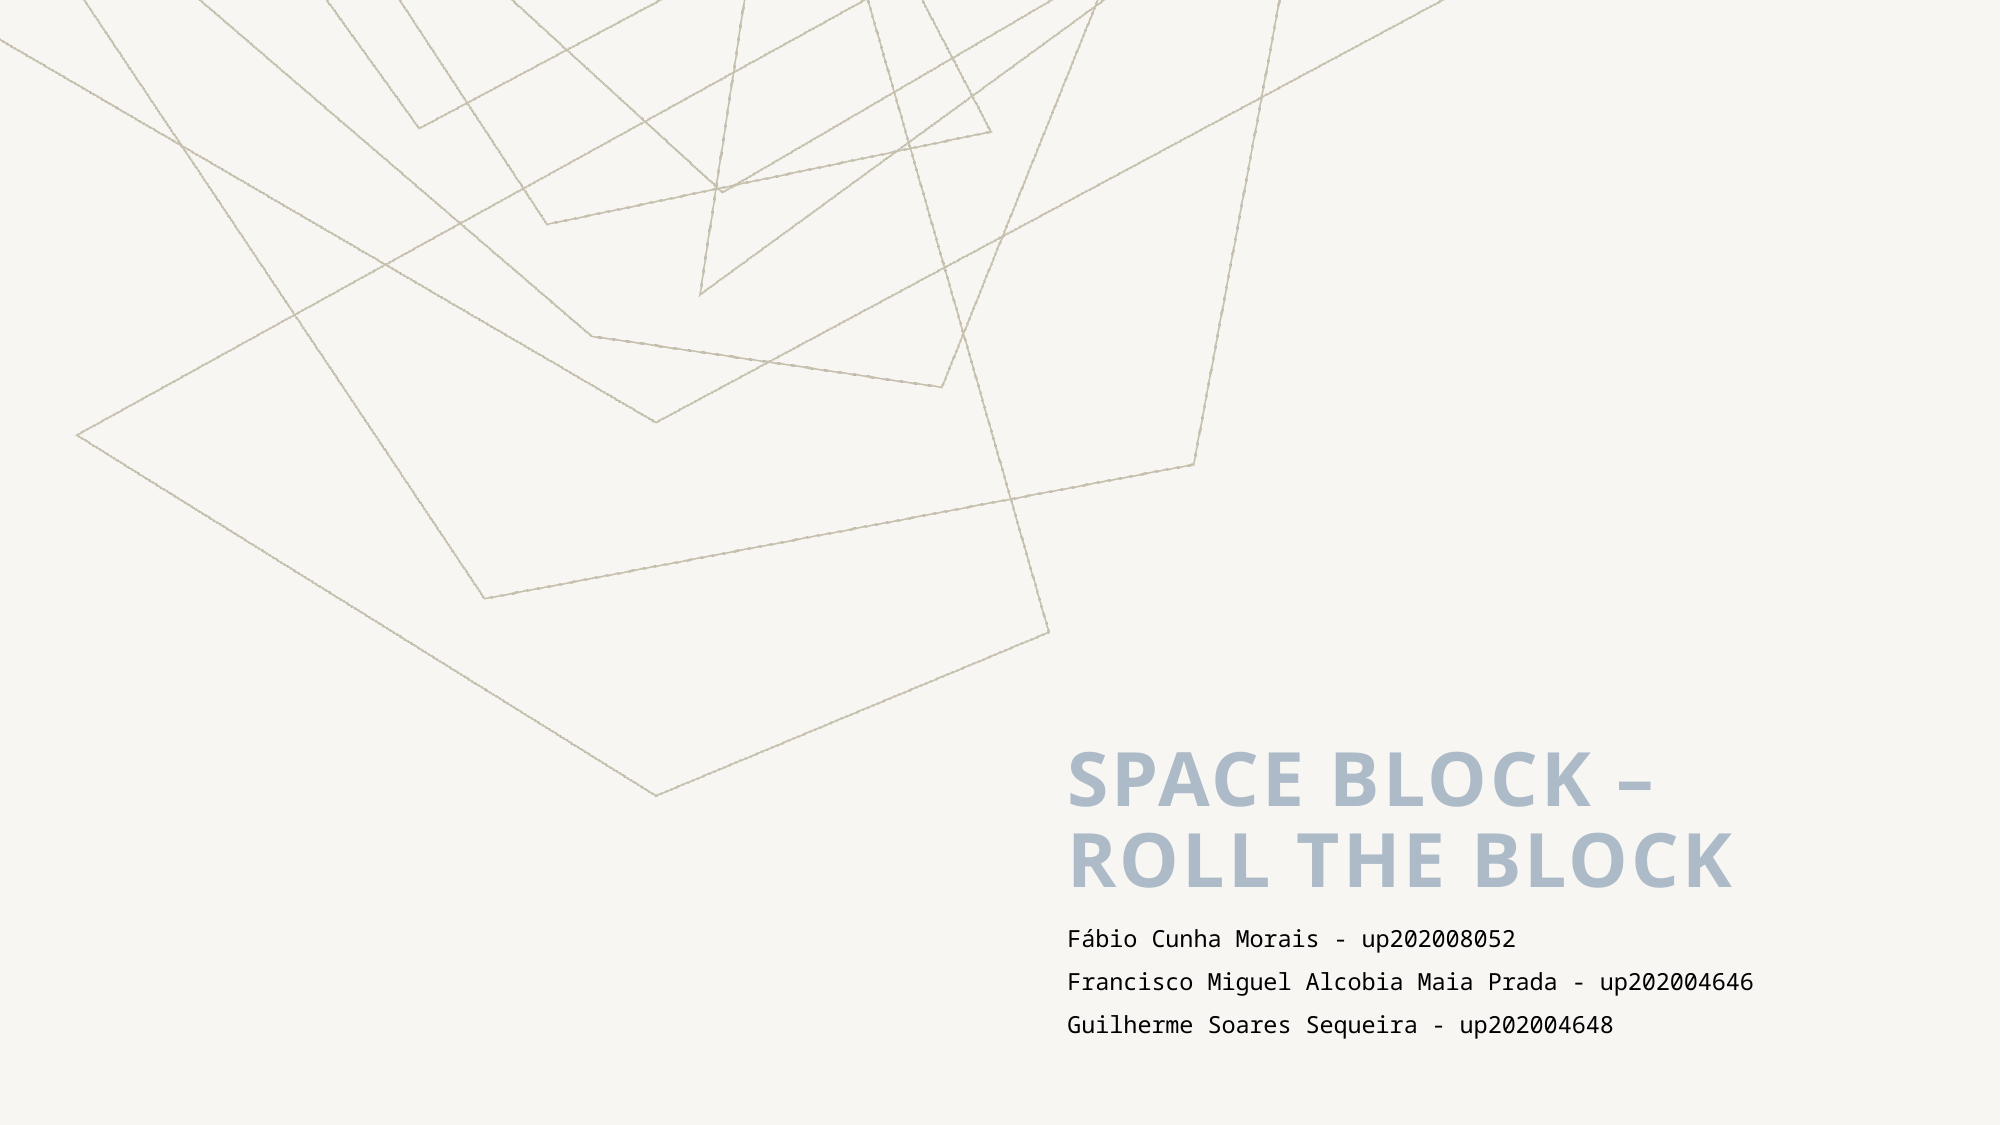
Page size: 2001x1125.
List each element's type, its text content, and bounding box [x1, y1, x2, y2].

subtitle Fábio Cunha Morais - up202008052 Francisco Miguel Alcobia Maia Prada - up202004646 Guilherme Soares Sequeira - up202004648 [1052, 916, 1864, 1047]
picture [0, 0, 1557, 830]
title Space Block – Roll the Block [1052, 727, 1864, 912]
